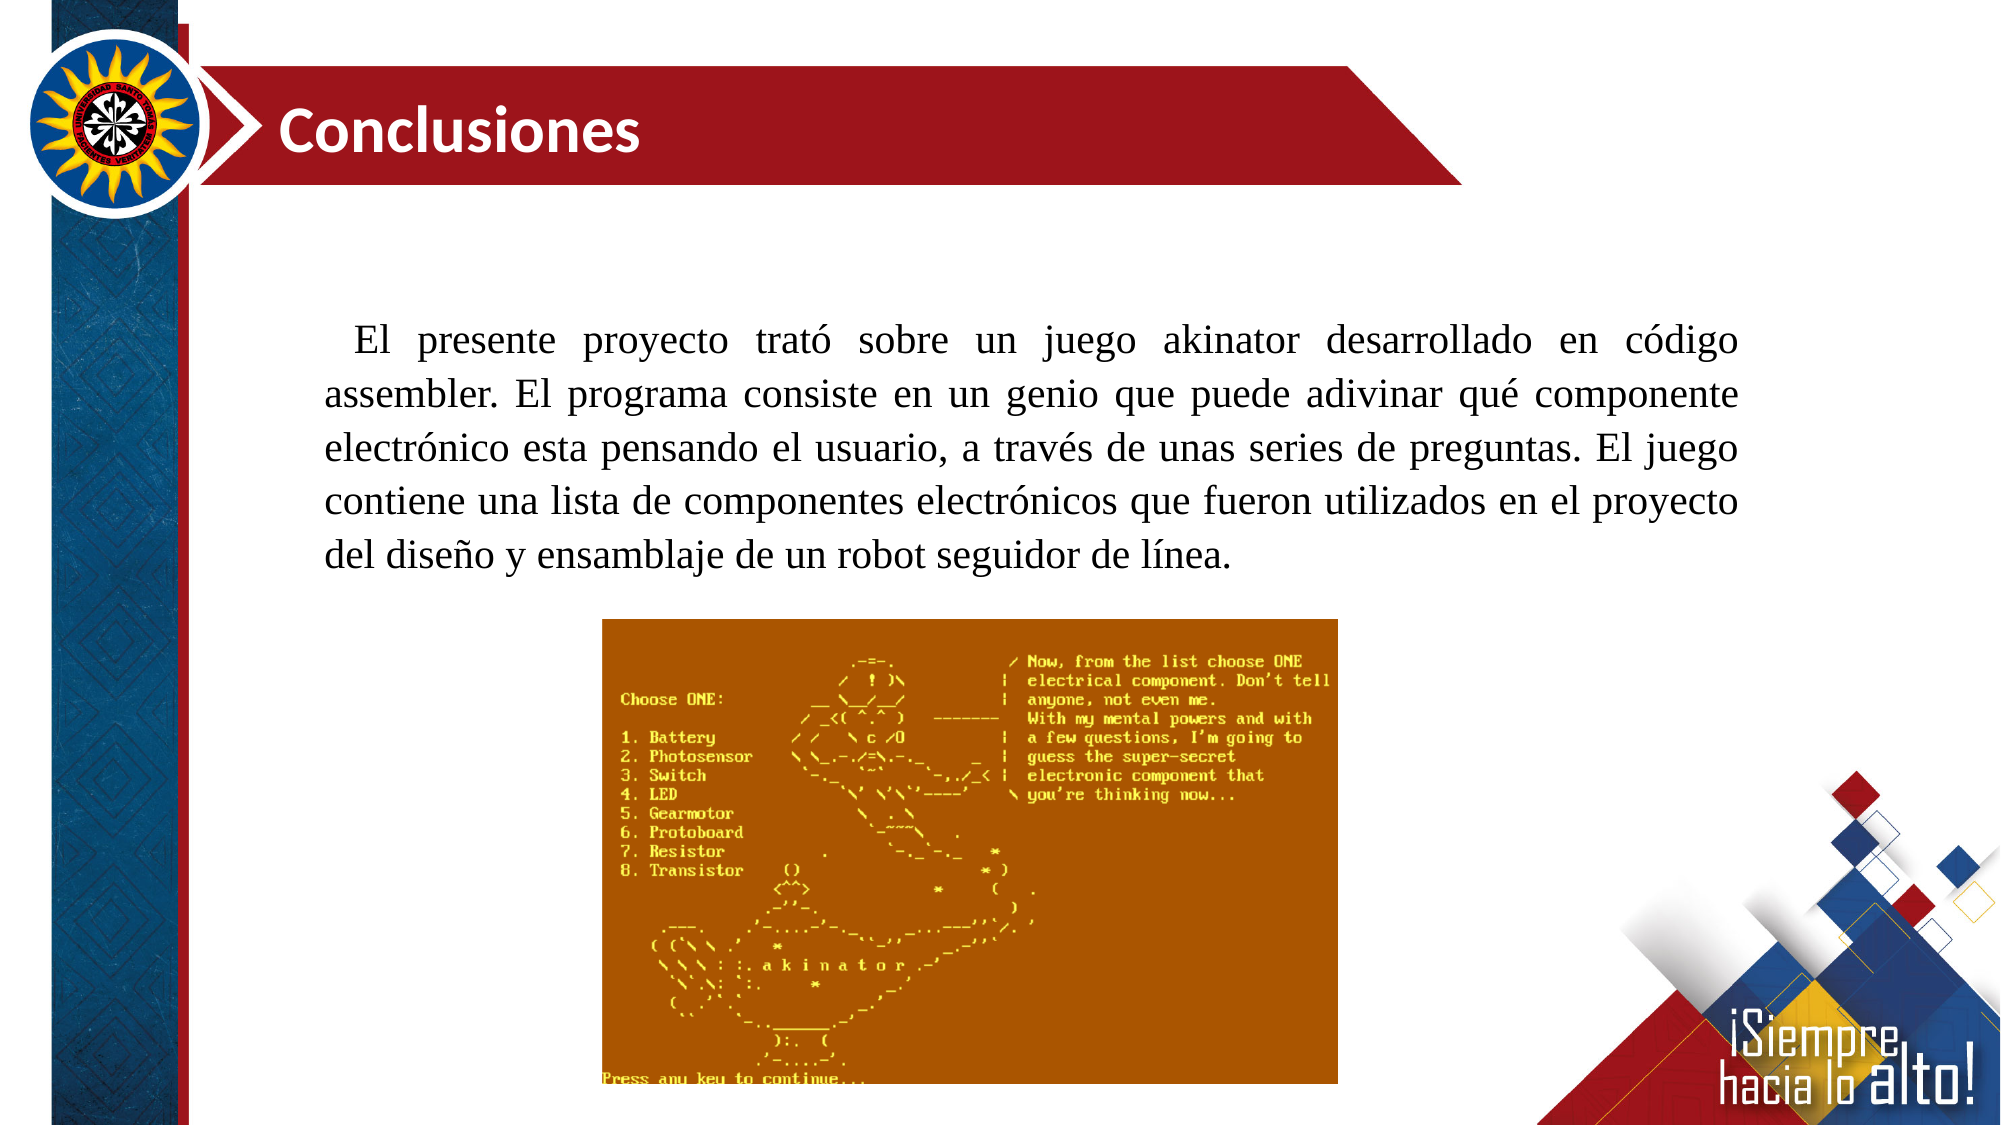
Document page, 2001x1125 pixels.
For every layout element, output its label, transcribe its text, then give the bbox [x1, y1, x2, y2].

text_box El presente proyecto trató sobre un juego akinator desarrollado en código assembler. El programa consiste en un genio que puede adivinar qué componente electrónico esta pensando el usuario, a través de unas series de preguntas. El juego contiene una lista de componentes electrónicos que fueron utilizados en el proyecto del diseño y ensamblaje de un robot seguidor de línea. [309, 301, 1756, 584]
picture [0, 0, 2001, 1125]
text_box Conclusiones [264, 78, 1389, 253]
